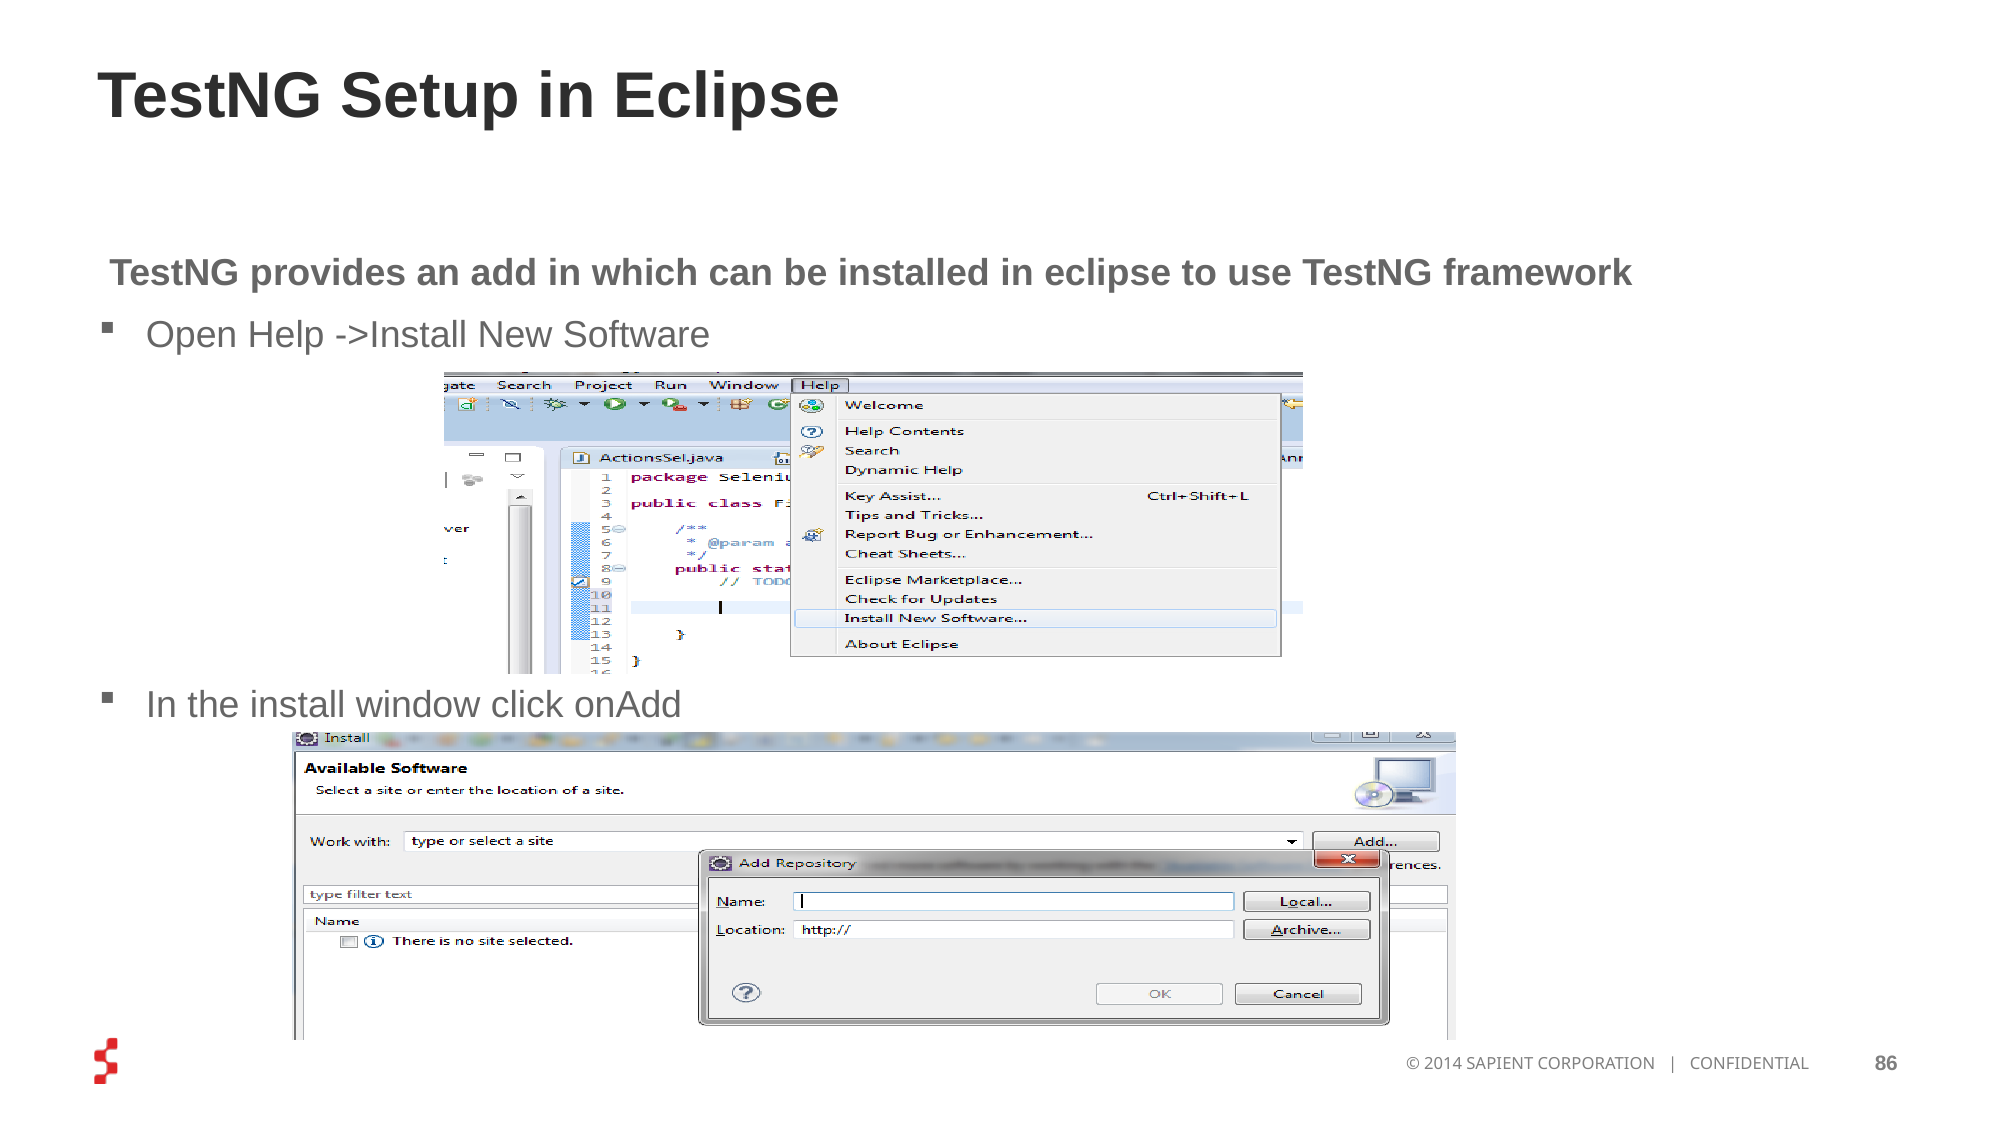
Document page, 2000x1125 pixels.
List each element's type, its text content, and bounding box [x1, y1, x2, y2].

picture [444, 371, 1304, 675]
list TestNG provides an add in which can be installed in eclipse to use TestNG framework Open Help ->Install New Software In the install window click onAdd [98, 248, 1899, 1009]
picture [292, 732, 1456, 1040]
title TestNG Setup in Eclipse [97, 44, 1897, 138]
